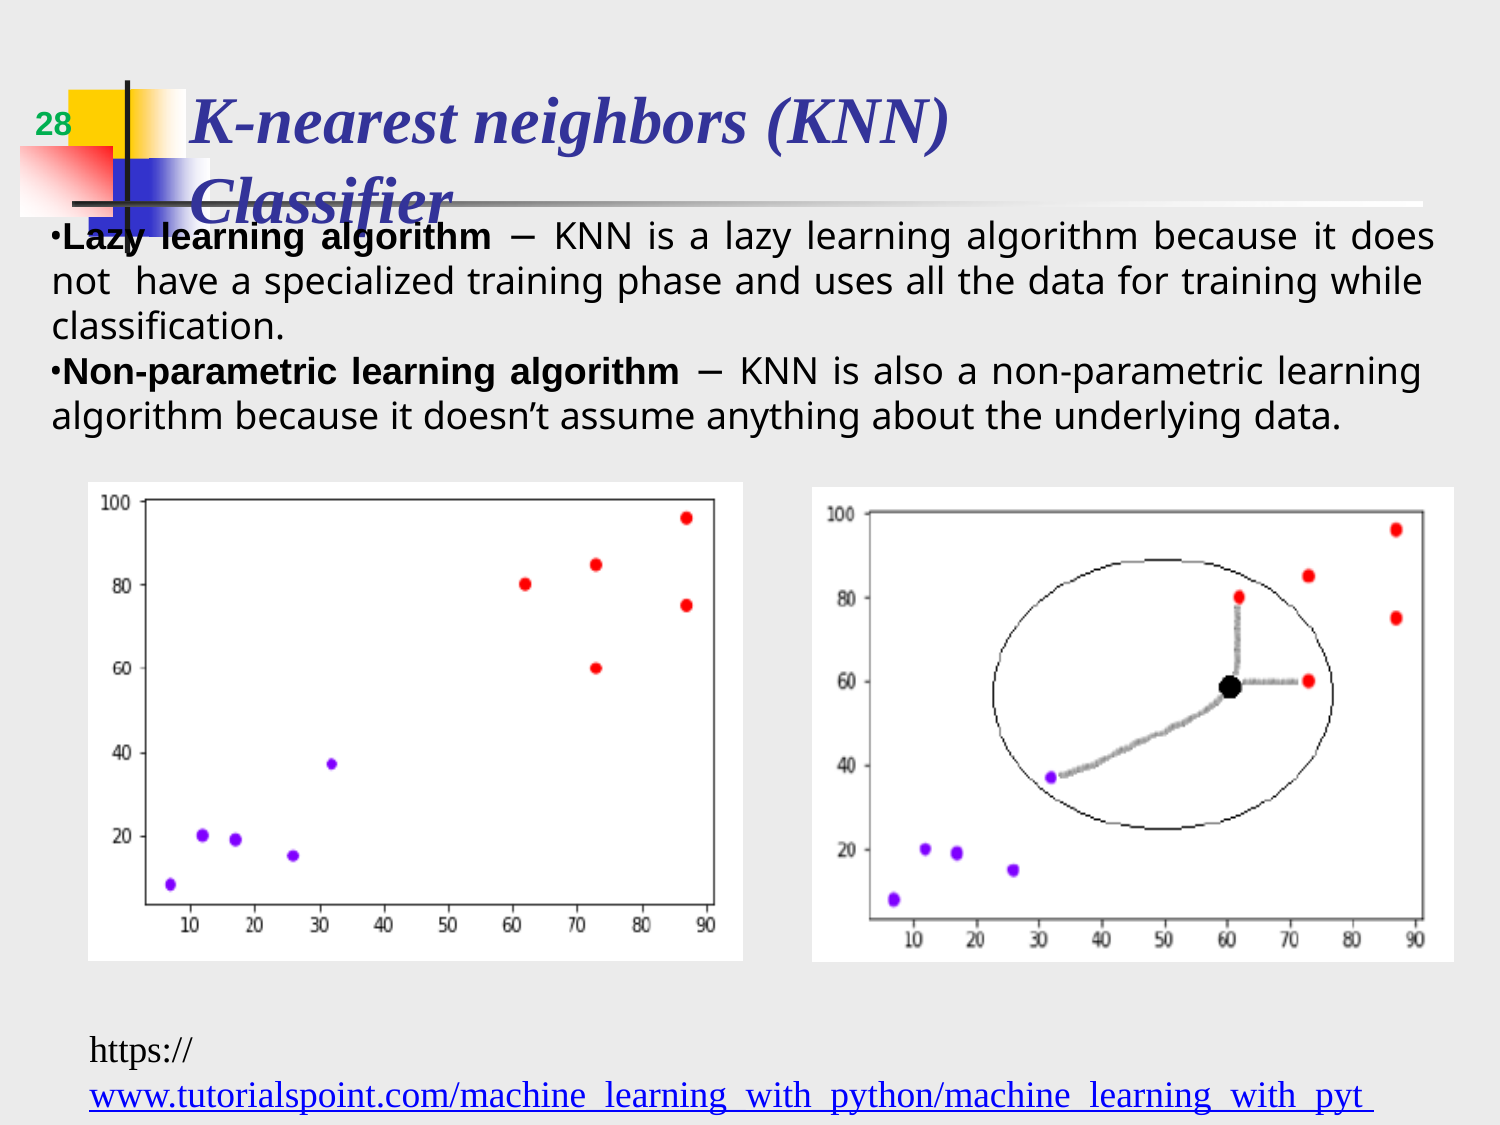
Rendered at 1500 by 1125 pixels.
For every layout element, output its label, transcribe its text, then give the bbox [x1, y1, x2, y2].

text_box Lazy learning algorithm − KNN is a lazy learning algorithm because it does not have a specialized training phase and uses all the data for training while classification. Non-parametric learning algorithm − KNN is also a non-parametric learning algorithm because it doesn’t assume anything about the underlying data. [49, 209, 1436, 437]
text_box 28 [33, 99, 75, 142]
title K-nearest neighbors (KNN) Classifier [187, 74, 1232, 209]
picture [88, 481, 743, 961]
picture [20, 89, 187, 217]
picture [1232, 201, 1423, 207]
picture [812, 487, 1454, 962]
text_box https://www.tutorialspoint.com/machine_learning_with_python/machine_learning_with_pyt hon_knn_algorithm_finding_nearest_neighbors.htm [87, 1023, 1477, 1125]
